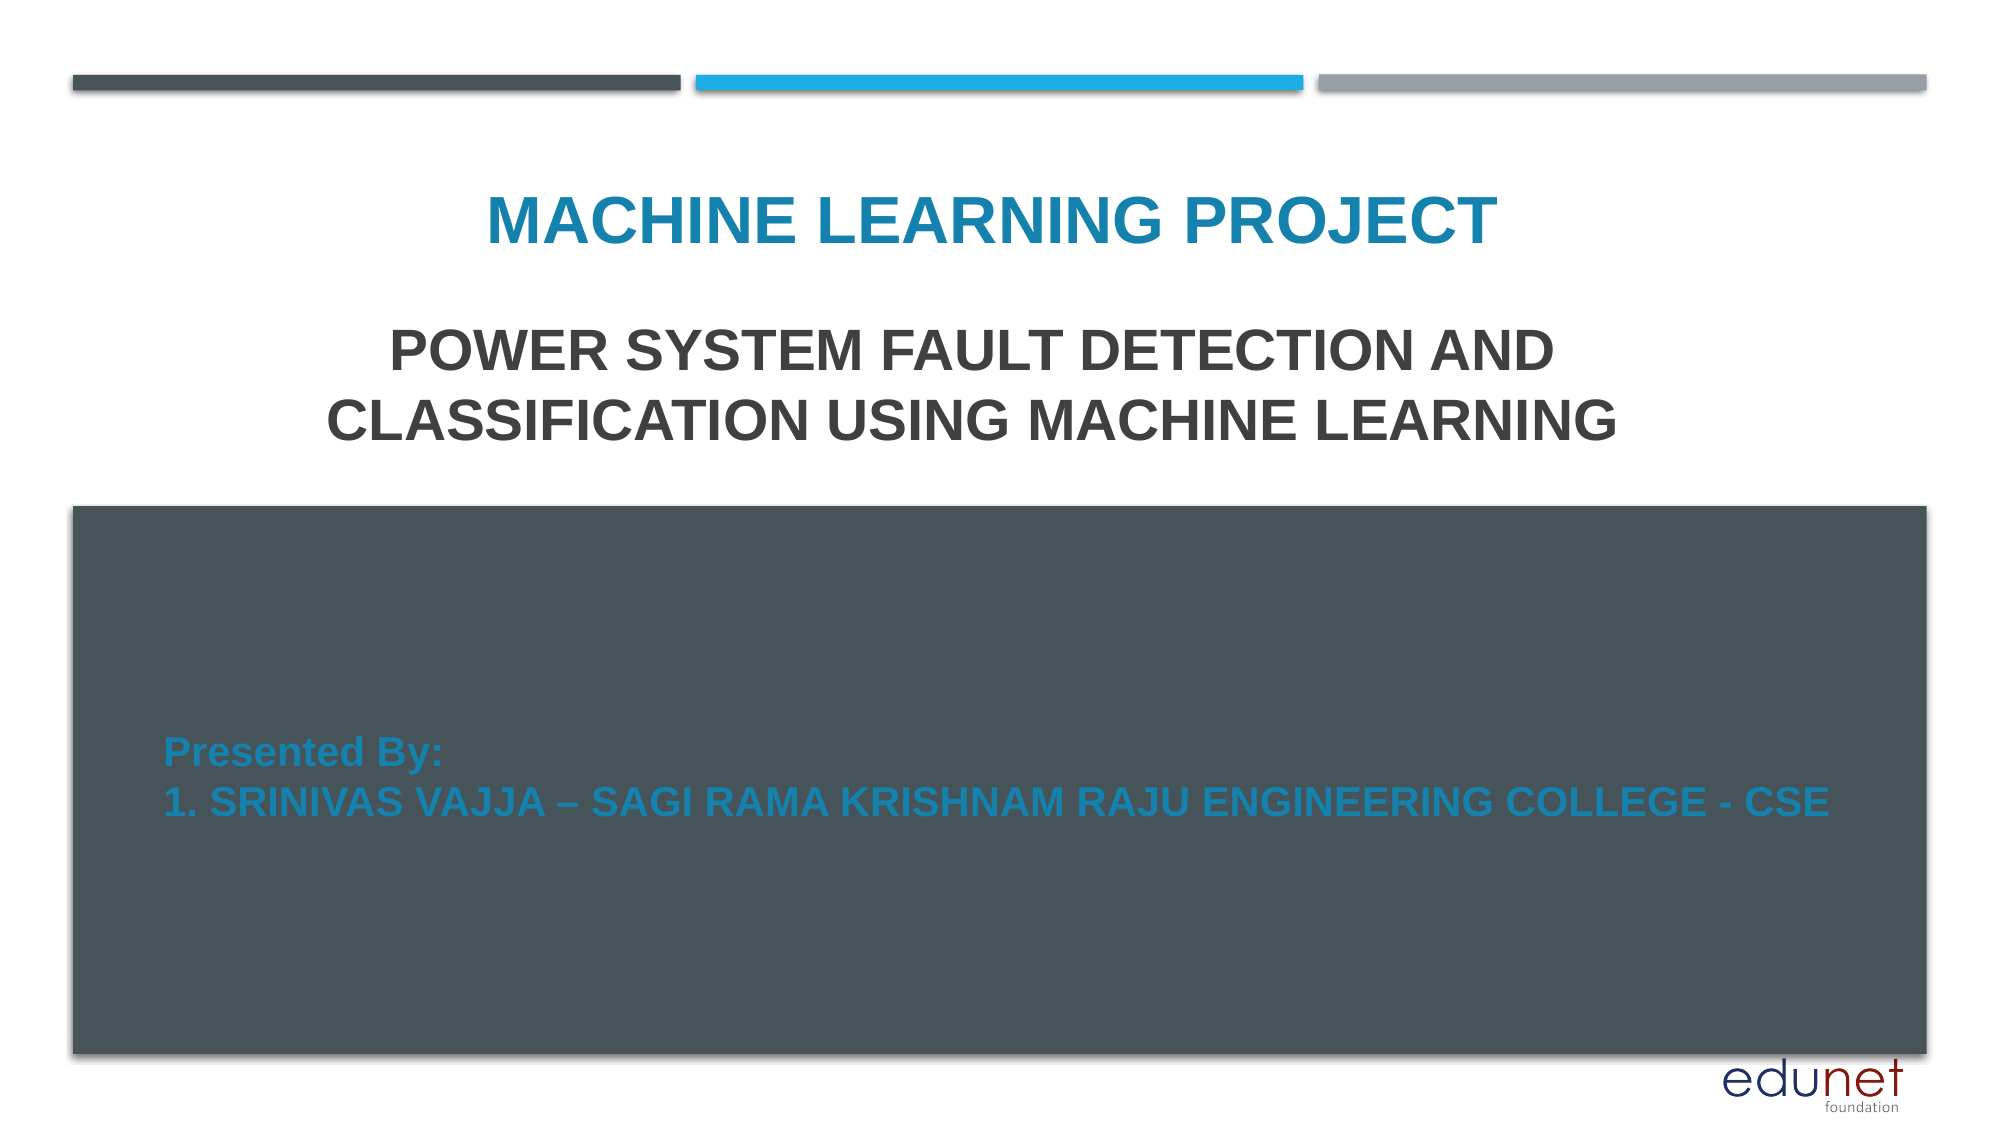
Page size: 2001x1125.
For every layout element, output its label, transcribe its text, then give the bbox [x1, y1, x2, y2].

text_box MACHINE LEARNING PROJECT [20, 169, 1967, 265]
text_box Presented By: 1. SRINIVAS VAJJA – SAGI RAMA KRISHNAM RAJU ENGINEERING COLLEGE - CSE [148, 716, 1852, 832]
title Power system fault detection and classification using machine learning [222, 298, 1723, 460]
picture [1719, 1056, 1905, 1116]
